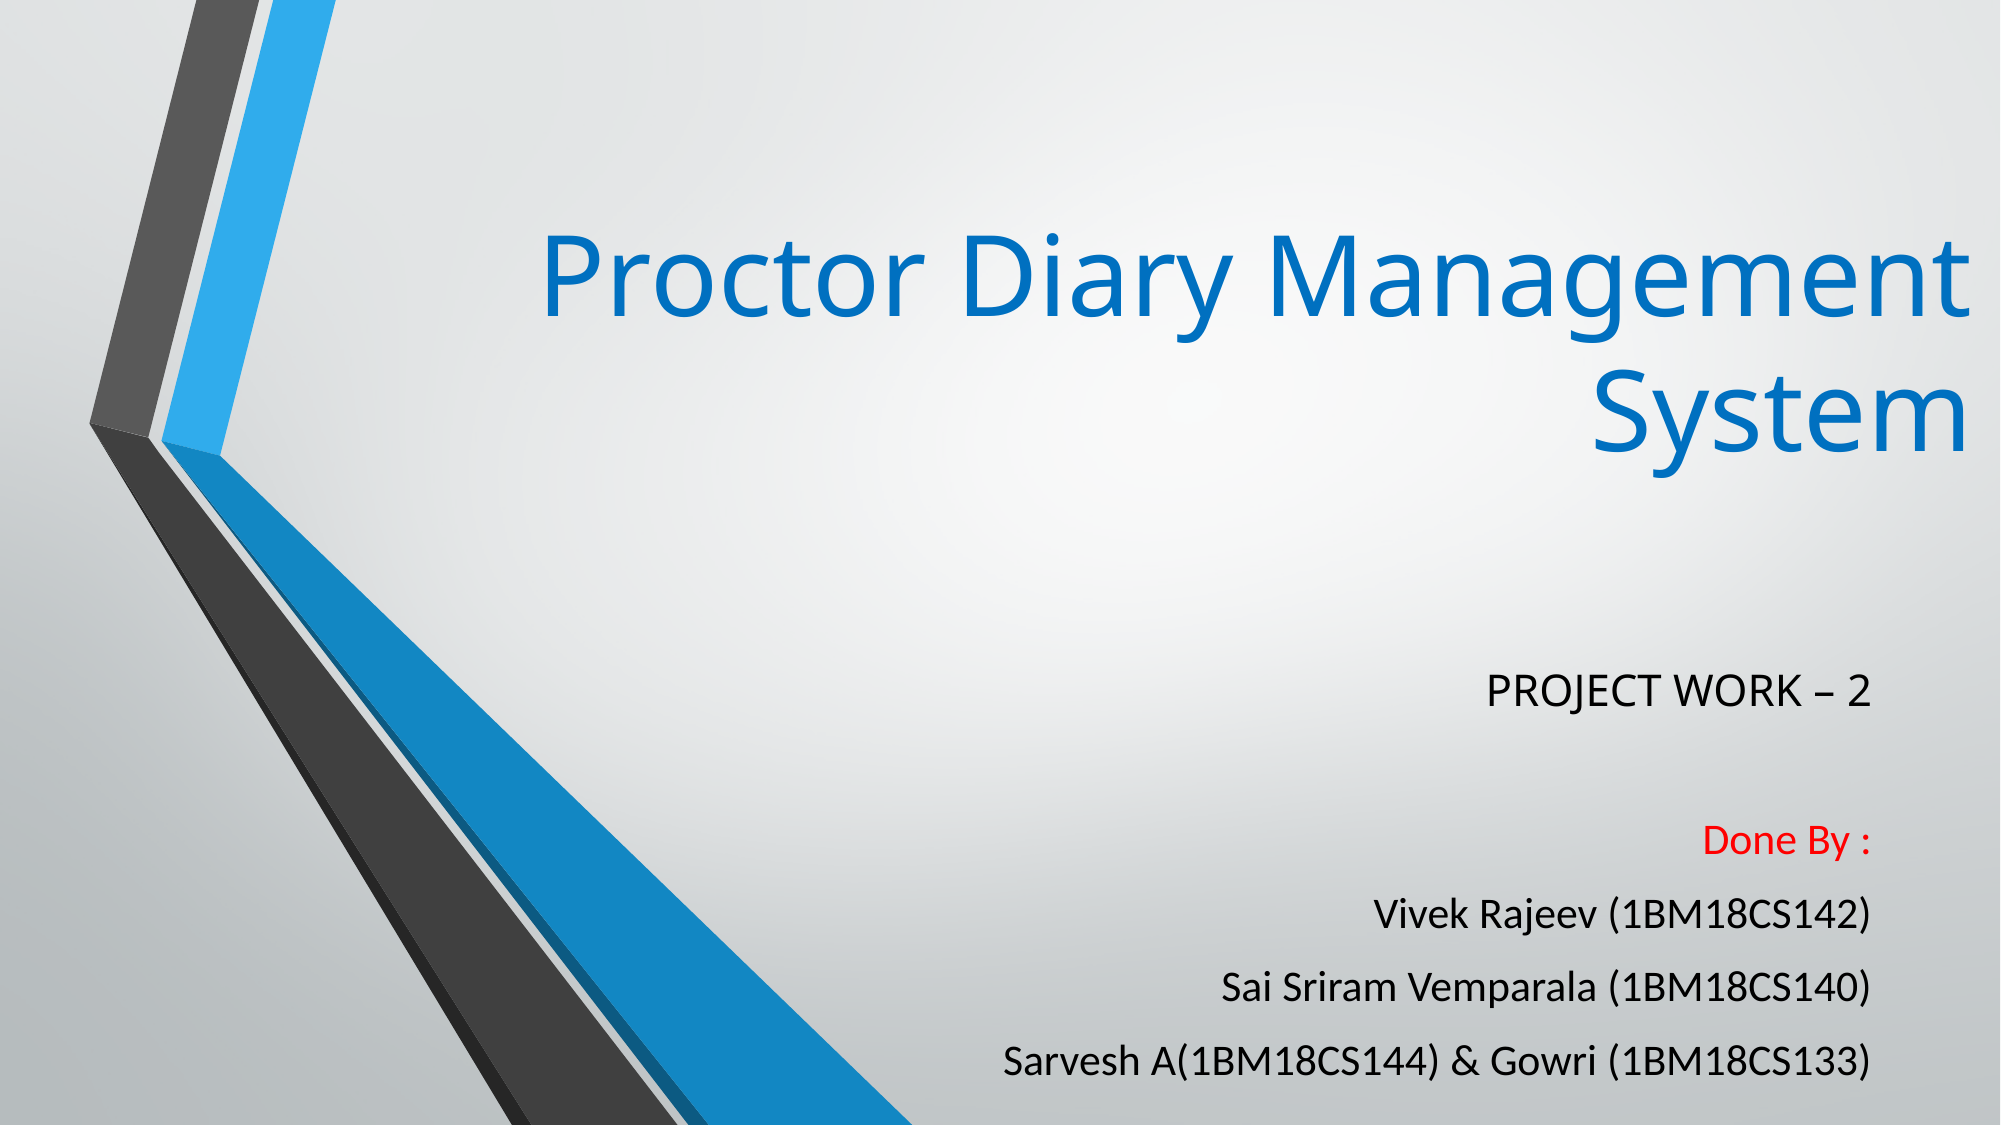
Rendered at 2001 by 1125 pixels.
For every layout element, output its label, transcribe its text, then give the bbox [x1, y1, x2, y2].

title Proctor Diary Management System [247, 155, 1988, 482]
subtitle PROJECT WORK – 2 Done By : Vivek Rajeev (1BM18CS142) Sai Sriram Vemparala (1BM18CS140) Sarvesh A(1BM18CS144) & Gowri (1BM18CS133) [740, 655, 1887, 1125]
